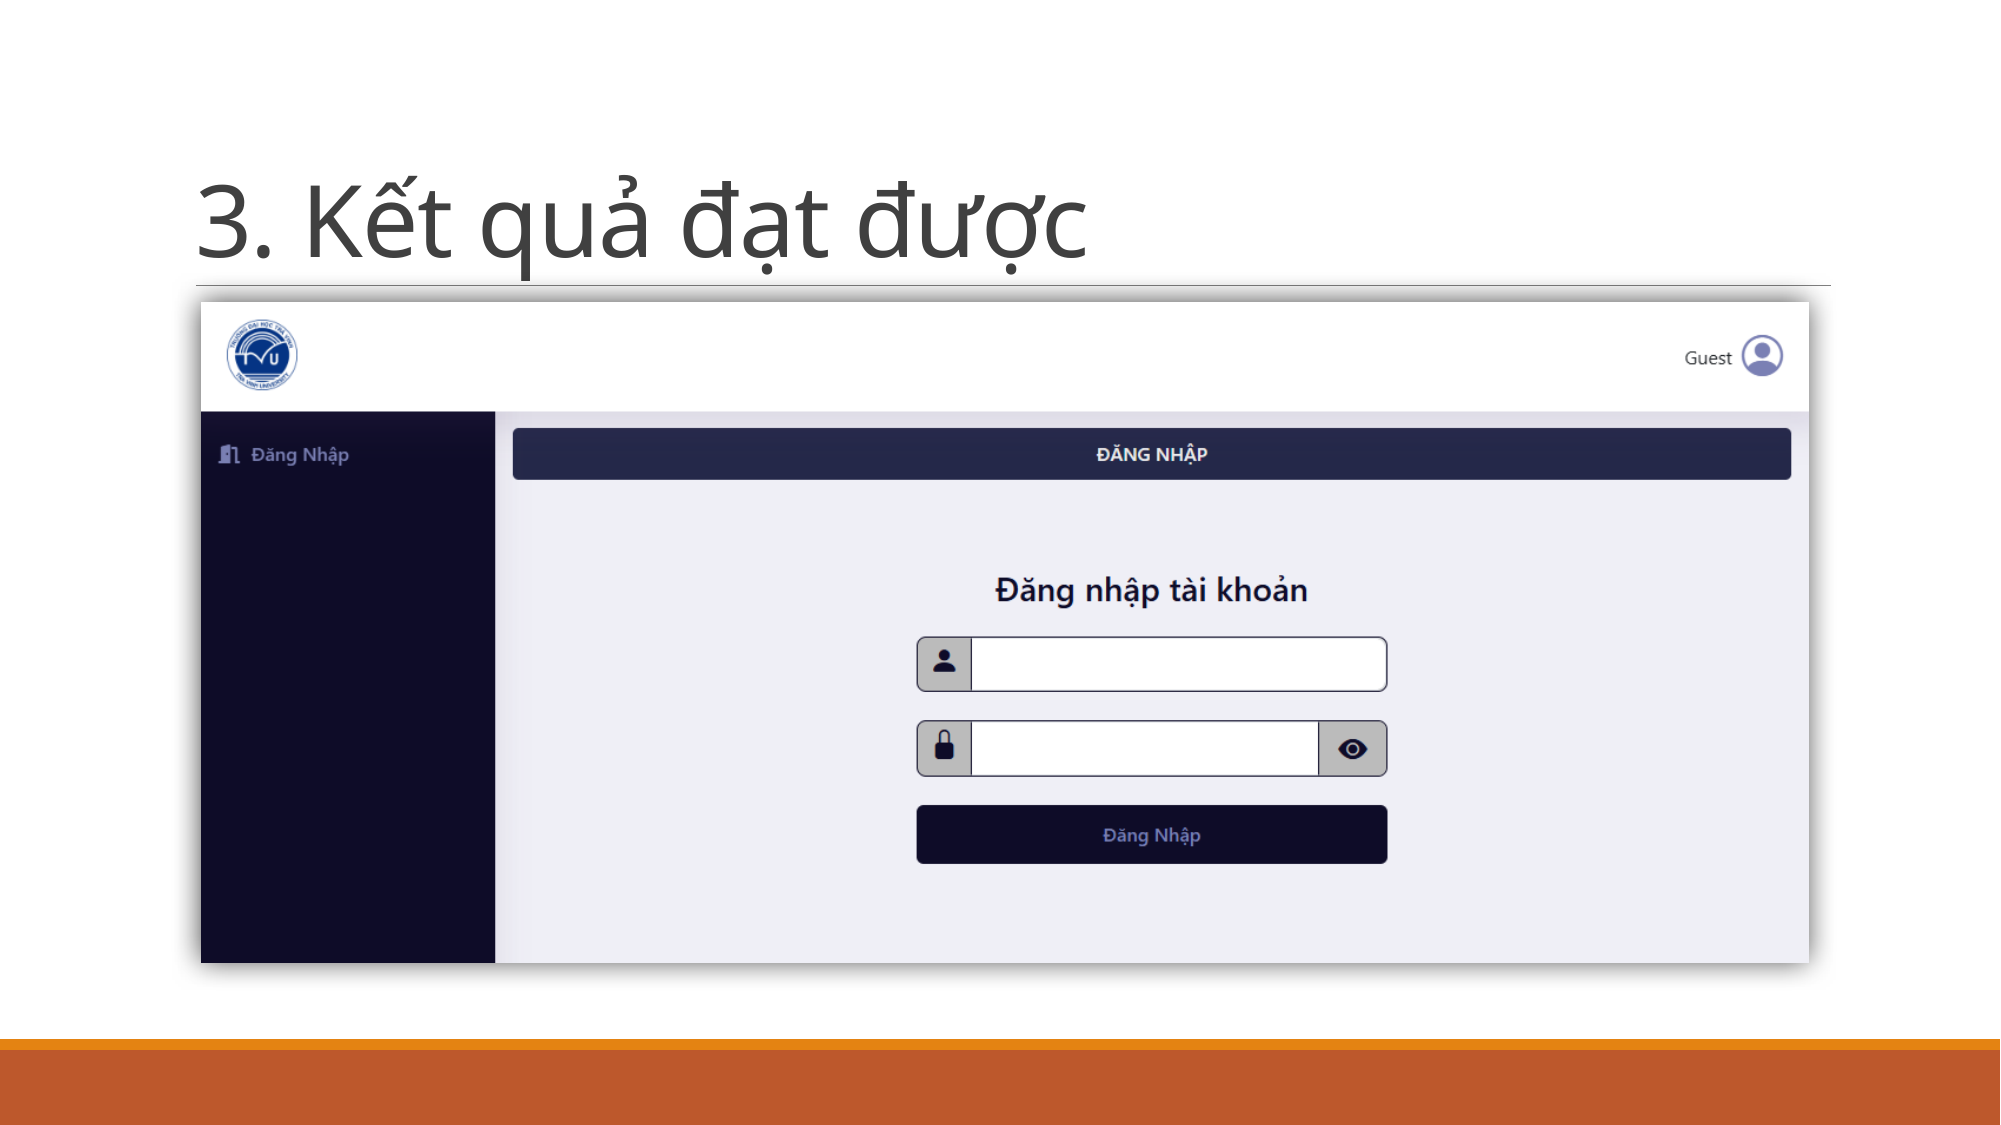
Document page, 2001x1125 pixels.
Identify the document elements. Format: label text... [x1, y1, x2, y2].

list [201, 302, 1809, 964]
title 3. Kết quả đạt được [180, 47, 1830, 285]
